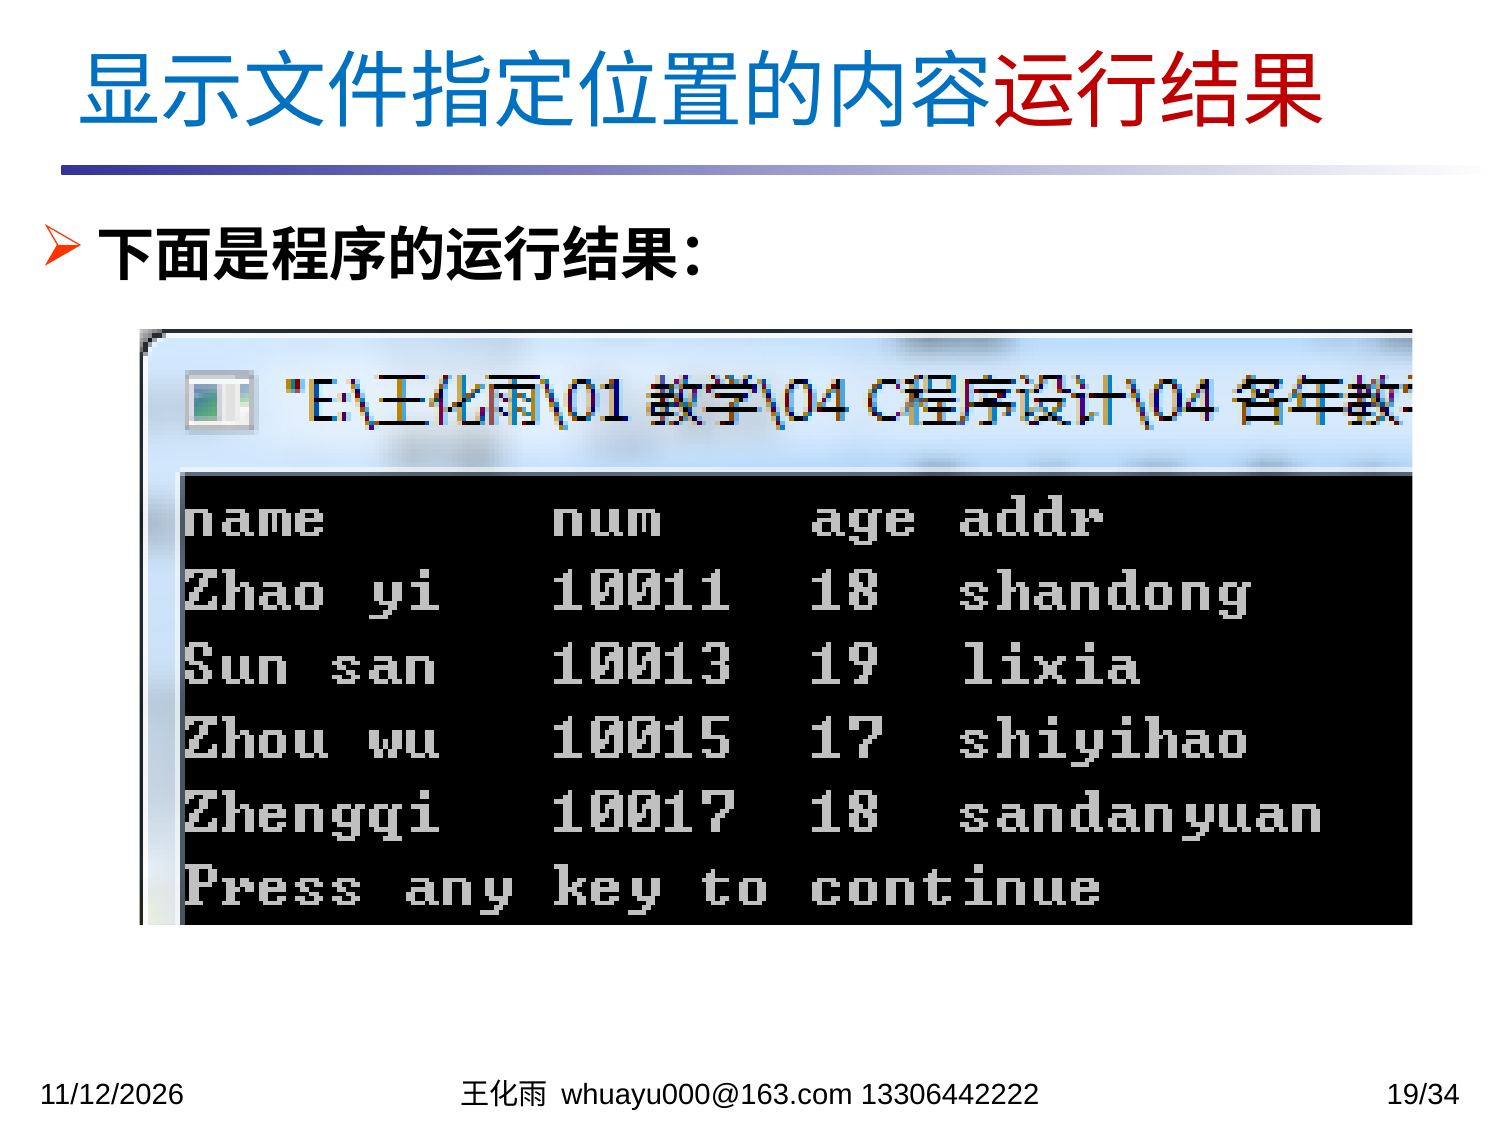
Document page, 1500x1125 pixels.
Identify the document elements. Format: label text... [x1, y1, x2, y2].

footer 王化雨 whuayu000@163.com 13306442222 [387, 1075, 1113, 1103]
slide_number 19/34 [1187, 1075, 1476, 1103]
text_box 下面是程序的运行结果： [24, 174, 1488, 1075]
picture [139, 329, 1413, 926]
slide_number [24, 1075, 376, 1103]
text_box 显示文件指定位置的内容运行结果 [62, 37, 1426, 163]
